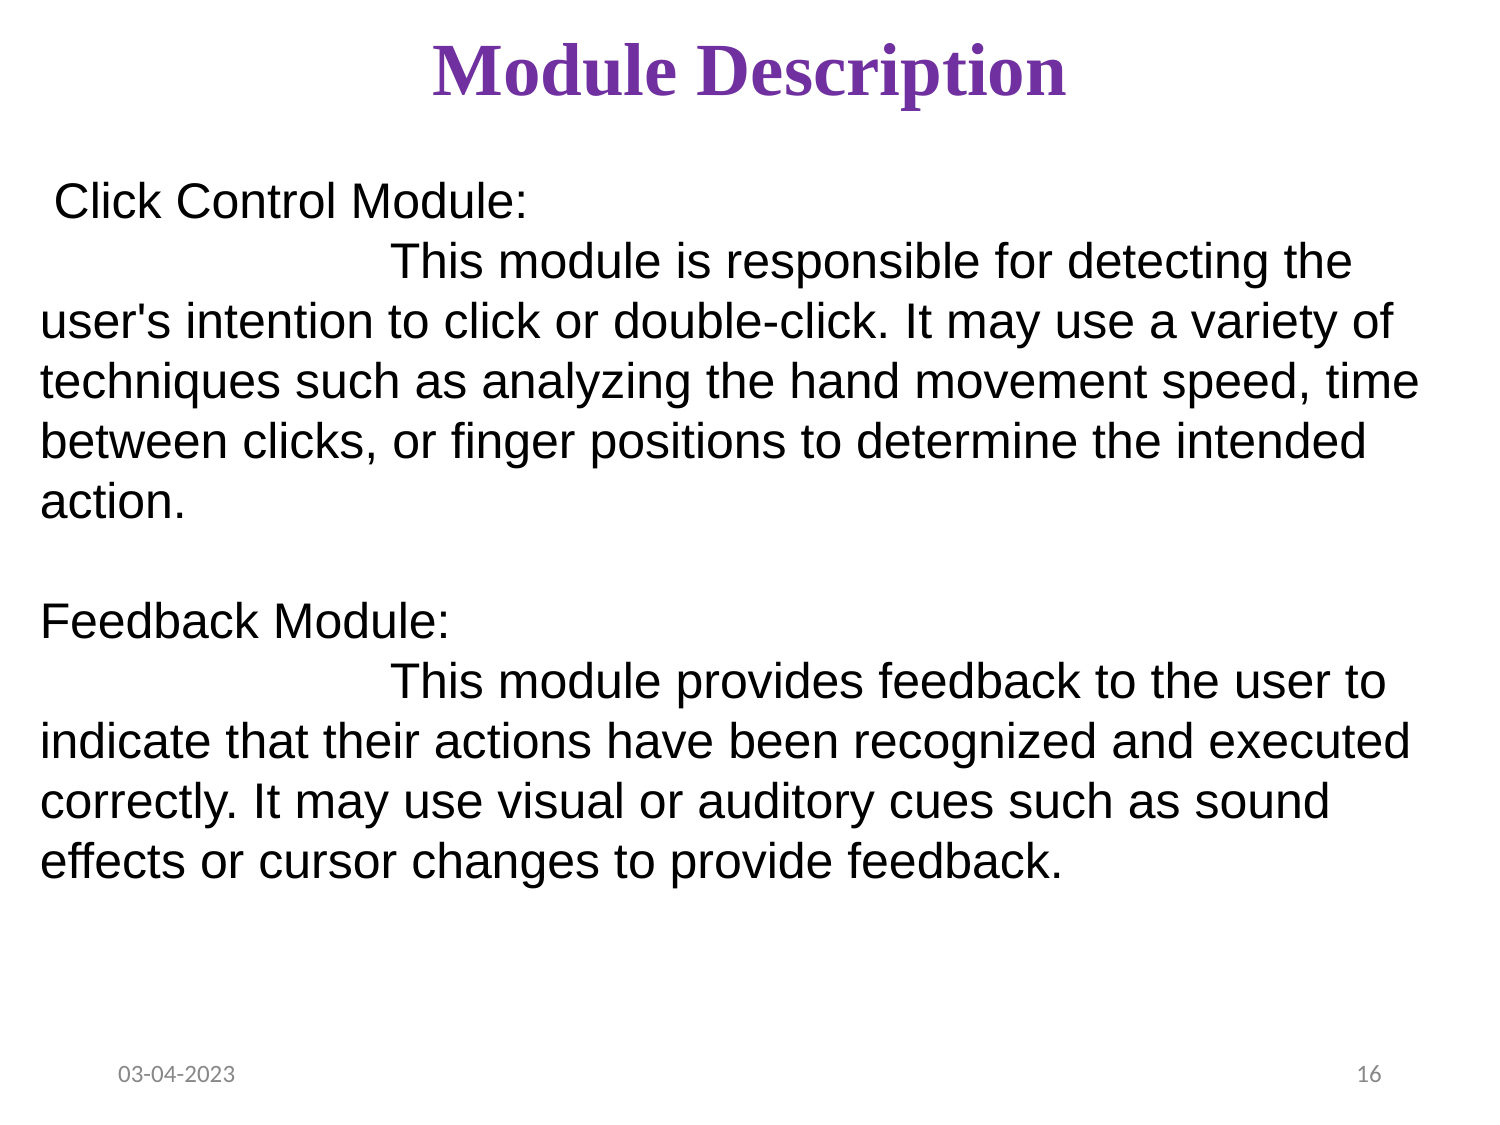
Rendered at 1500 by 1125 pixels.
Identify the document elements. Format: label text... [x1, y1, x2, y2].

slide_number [103, 1042, 441, 1103]
text_box Click Control Module: This module is responsible for detecting the user's intention to click or double-click. It may use a variety of techniques such as analyzing the hand movement speed, time between clicks, or finger positions to determine the intended action. Feedback Module: This module provides feedback to the user to indicate that their actions have been recognized and executed correctly. It may use visual or auditory cues such as sound effects or cursor changes to provide feedback. [24, 161, 1468, 897]
slide_number ‹#› [1059, 1042, 1397, 1103]
title Module Description [103, 27, 1397, 115]
